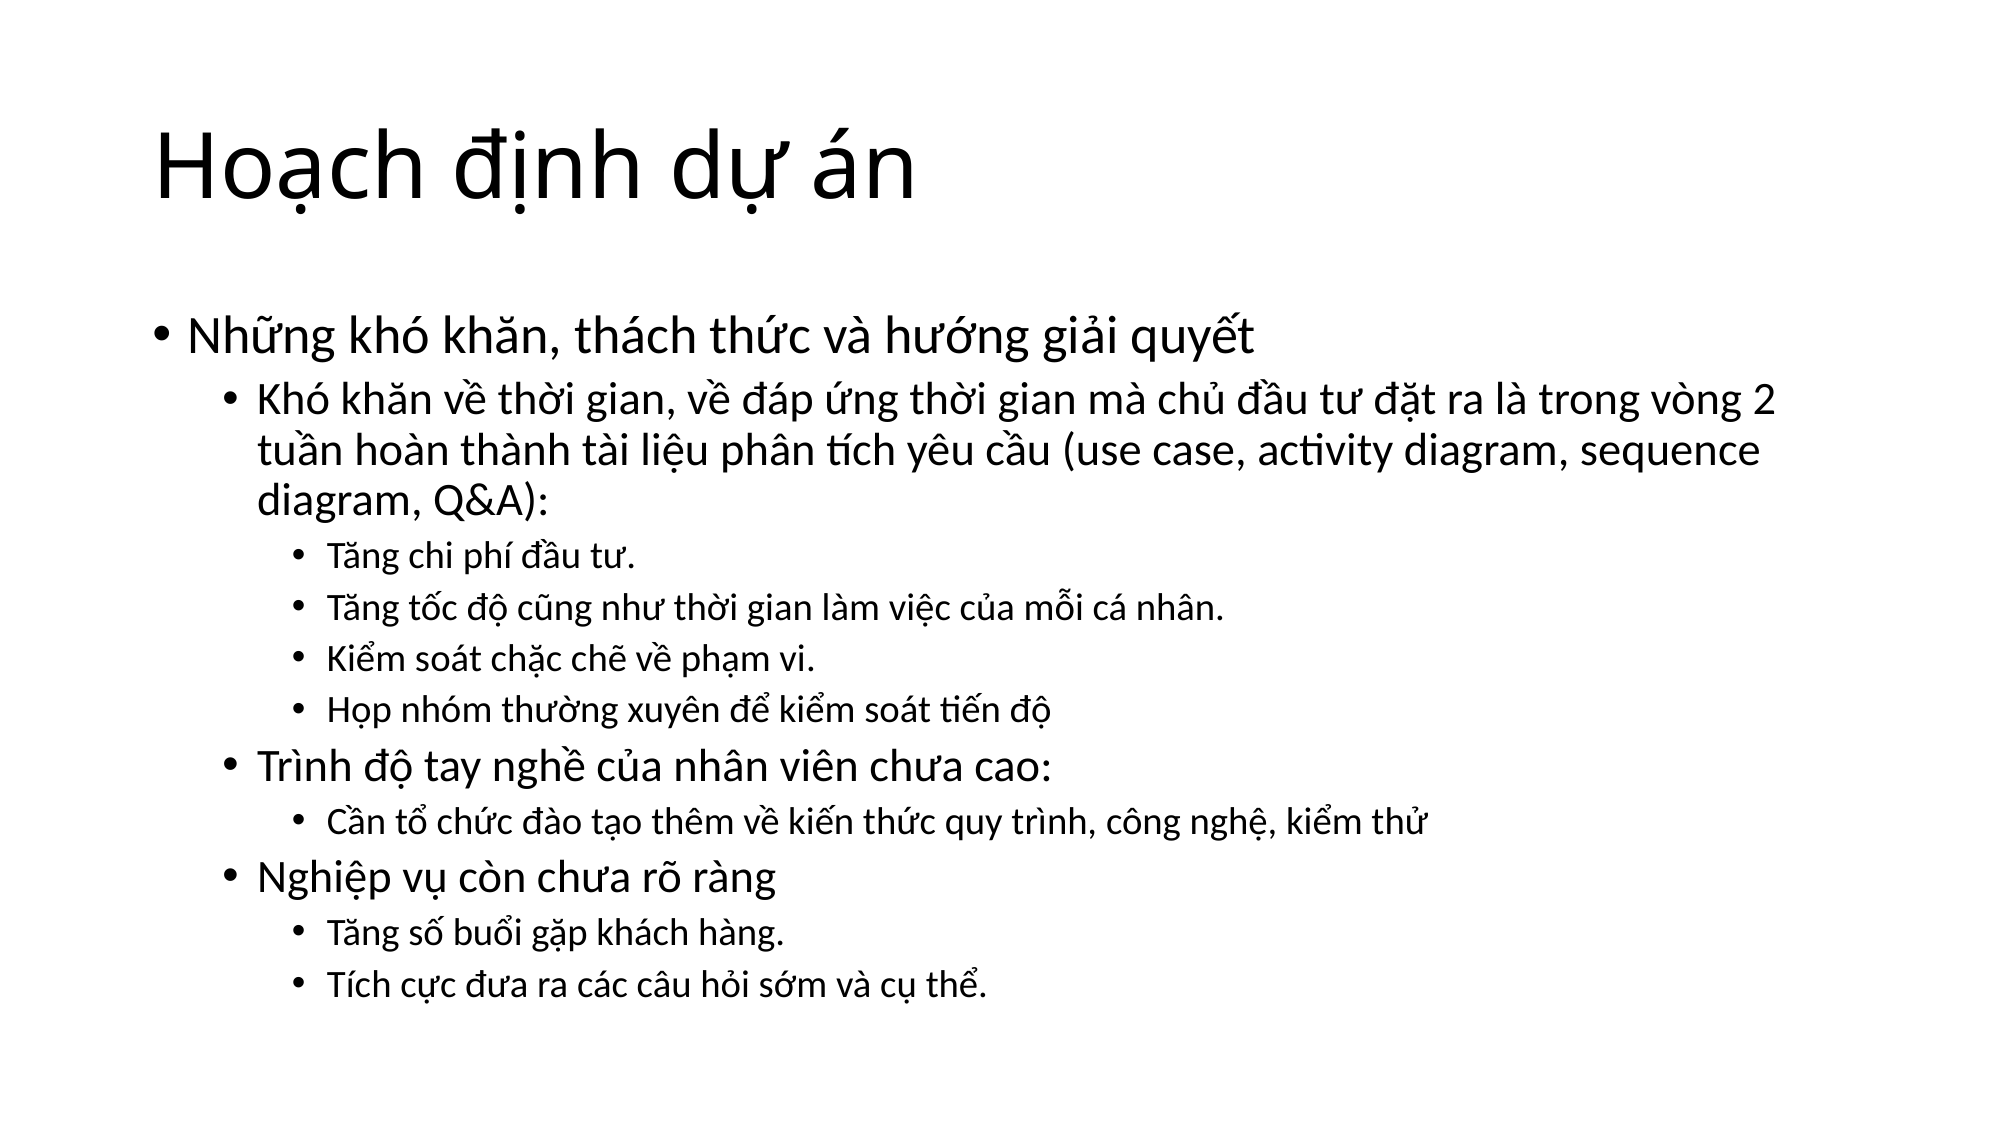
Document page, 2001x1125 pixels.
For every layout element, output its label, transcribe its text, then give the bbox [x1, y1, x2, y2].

list Những khó khăn, thách thức và hướng giải quyết Khó khăn về thời gian, về đáp ứng thời gian mà chủ đầu tư đặt ra là trong vòng 2 tuần hoàn thành tài liệu phân tích yêu cầu (use case, activity diagram, sequence diagram, Q&A): Tăng chi phí đầu tư. Tăng tốc độ cũng như thời gian làm việc của mỗi cá nhân. Kiểm soát chặc chẽ về phạm vi. Họp nhóm thường xuyên để kiểm soát tiến độ Trình độ tay nghề của nhân viên chưa cao: Cần tổ chức đào tạo thêm về kiến thức quy trình, công nghệ, kiểm thử Nghiệp vụ còn chưa rõ ràng Tăng số buổi gặp khách hàng. Tích cực đưa ra các câu hỏi sớm và cụ thể. [137, 299, 1863, 1014]
title Hoạch định dự án [137, 59, 1863, 278]
